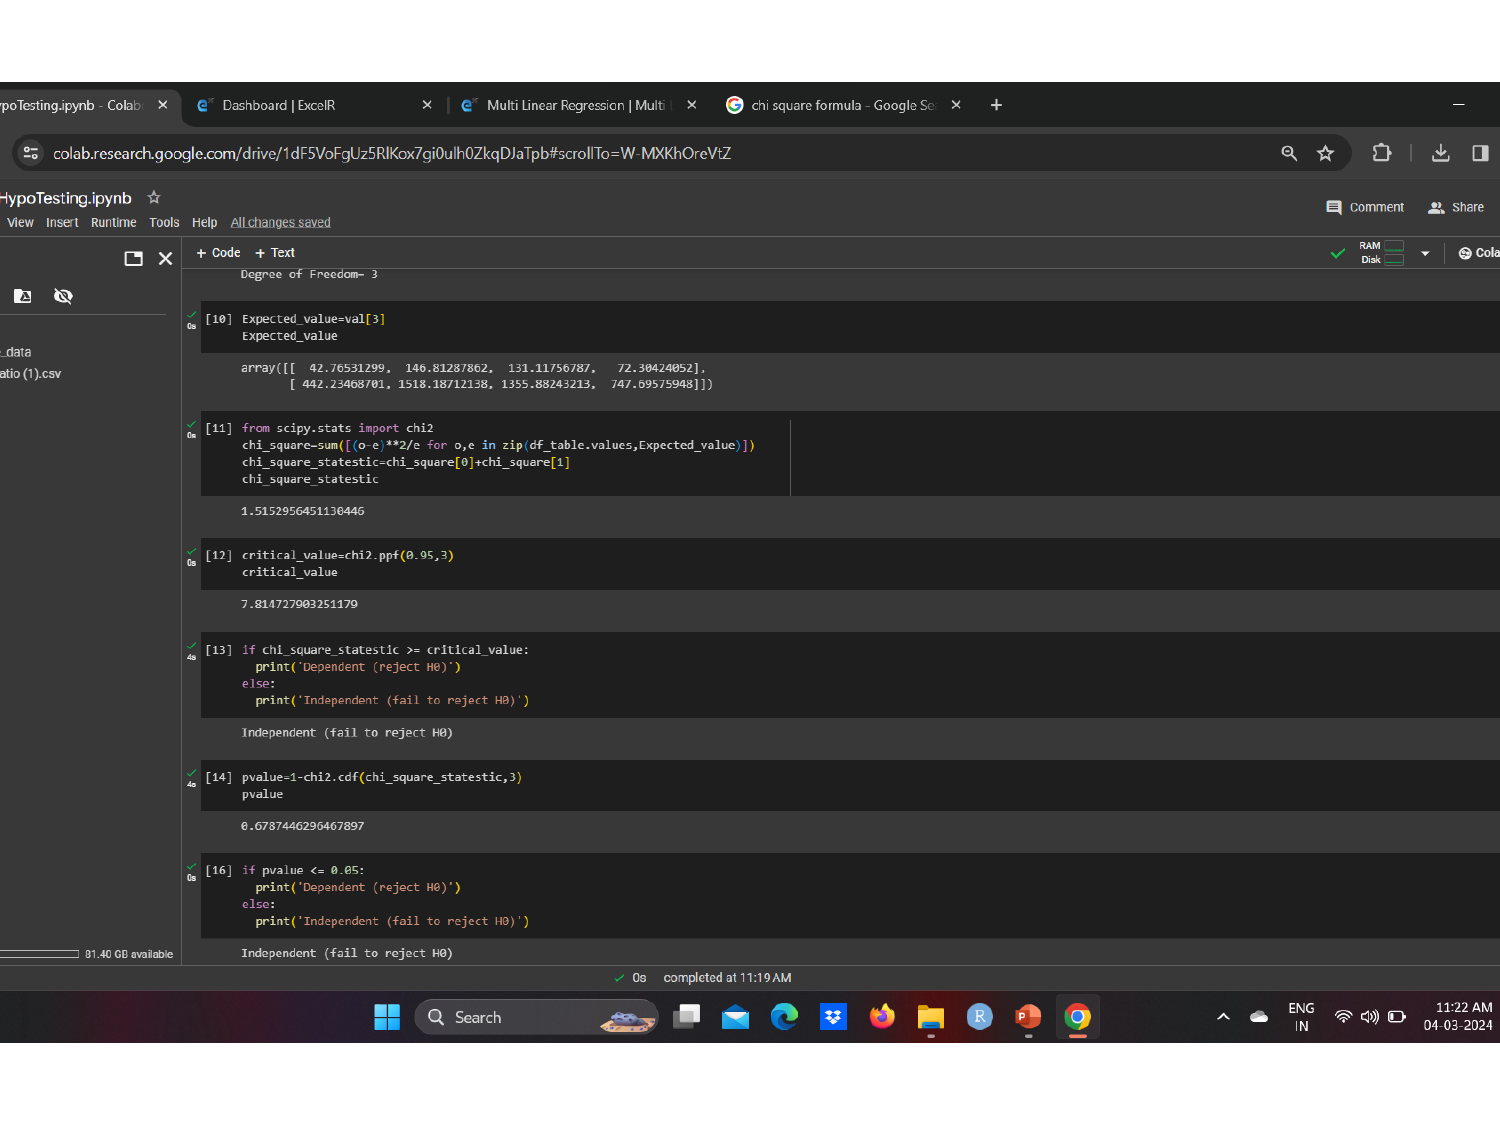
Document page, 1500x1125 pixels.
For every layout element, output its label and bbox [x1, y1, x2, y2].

list [0, 82, 1500, 1043]
